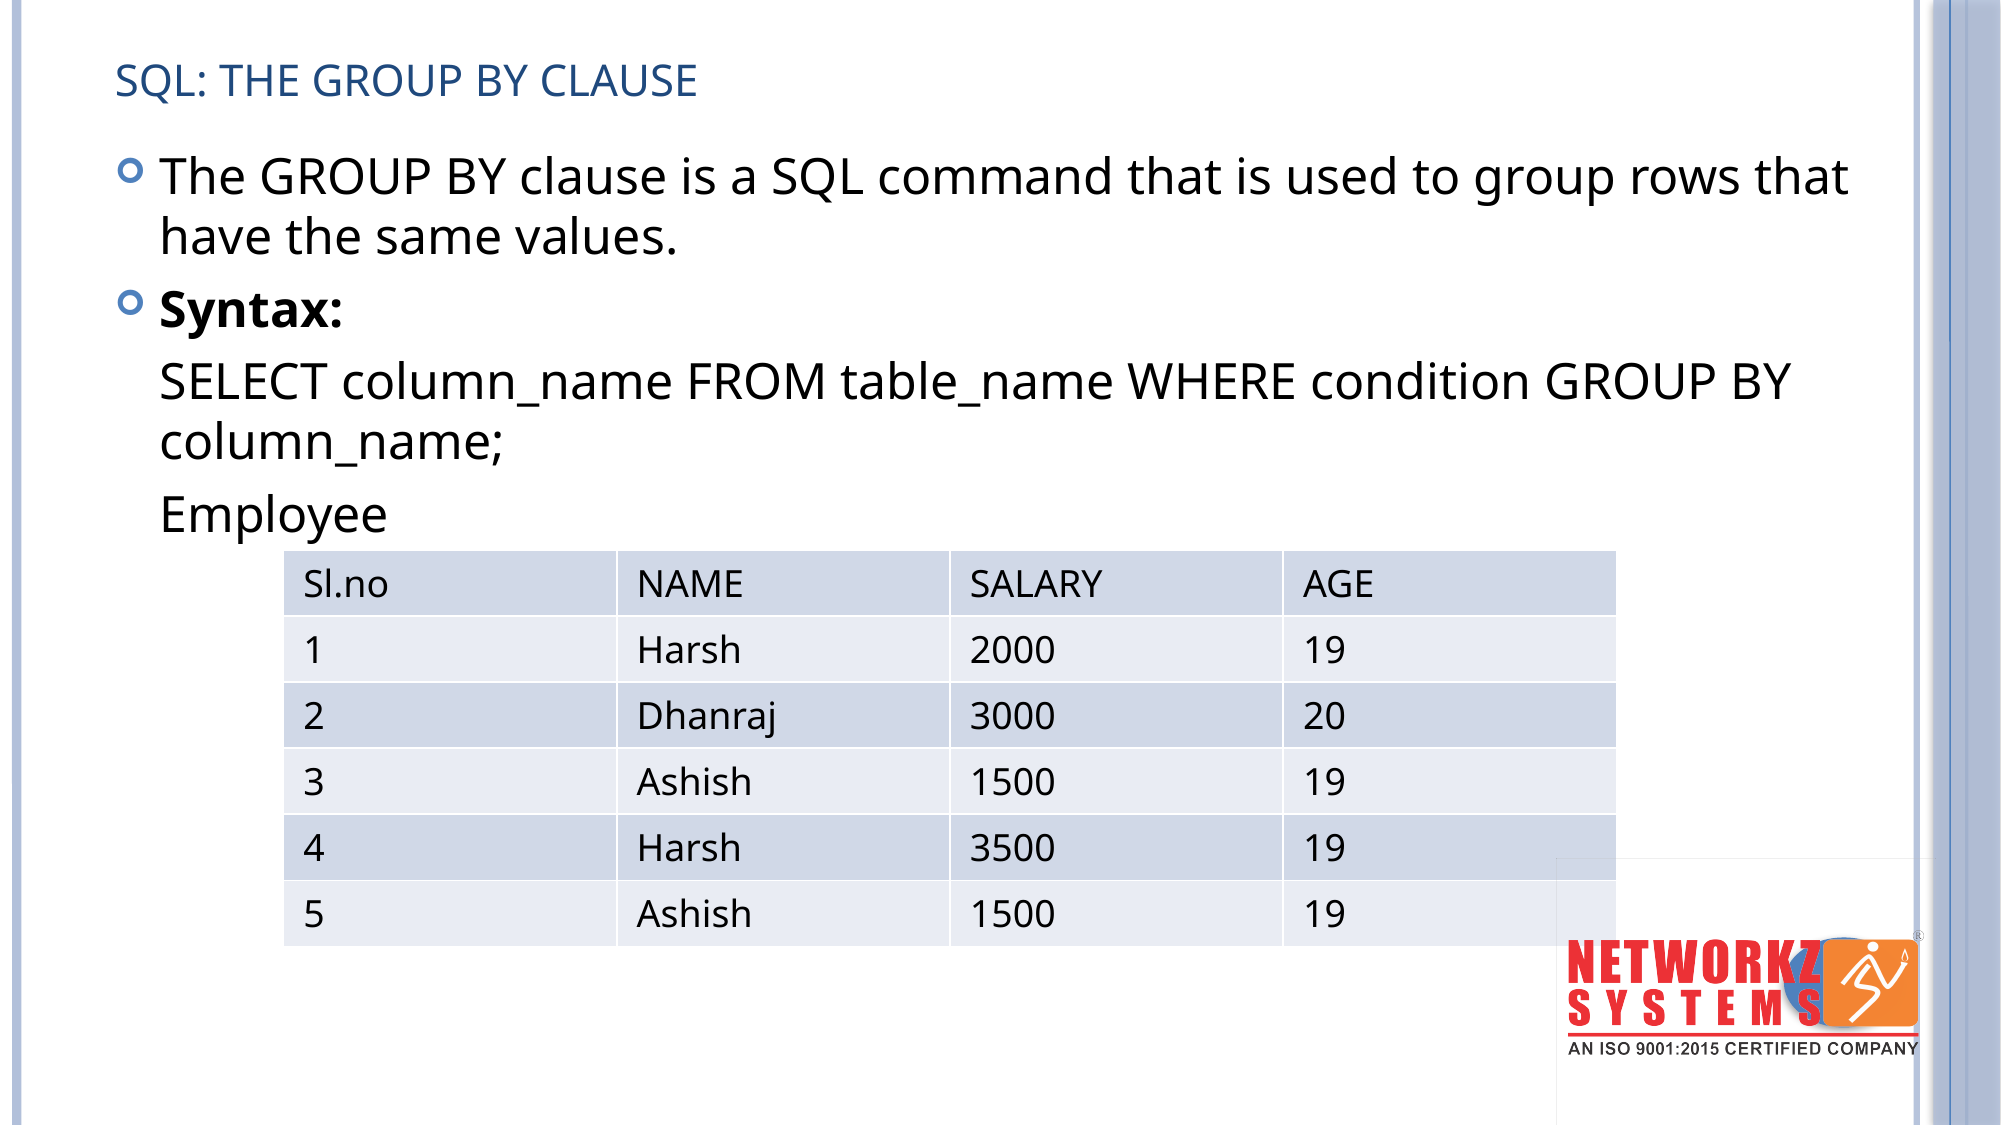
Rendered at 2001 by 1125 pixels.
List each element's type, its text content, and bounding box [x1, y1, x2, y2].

table_cell 19 [1284, 617, 1616, 681]
picture [1555, 857, 1937, 1125]
table_cell 4 [284, 815, 616, 880]
table_header SALARY [951, 551, 1282, 615]
title Sql: The group by clause [99, 45, 1734, 113]
table_cell 19 [1284, 815, 1616, 880]
table_cell 19 [1284, 749, 1616, 813]
table_cell 20 [1284, 683, 1616, 747]
table_header NAME [618, 551, 949, 615]
table_cell 1500 [951, 881, 1282, 946]
table_header Sl.no [284, 551, 616, 615]
table_cell Harsh [618, 617, 949, 681]
list The GROUP BY clause is a SQL command that is used to group rows that have the same values. Syntax: SELECT column_name FROM table_name WHERE condition GROUP BY column_name; Employee [99, 137, 1884, 1062]
table_cell Dhanraj [618, 683, 949, 747]
table_cell 2 [284, 683, 616, 747]
table_cell 2000 [951, 617, 1282, 681]
table_cell 5 [284, 881, 616, 946]
table_cell Ashish [618, 749, 949, 813]
table_cell 3000 [951, 683, 1282, 747]
table_cell Ashish [618, 881, 949, 946]
table_cell 3 [284, 749, 616, 813]
table_cell 1500 [951, 749, 1282, 813]
table_cell 3500 [951, 815, 1282, 880]
table_header AGE [1284, 551, 1616, 615]
table_cell 19 [1284, 881, 1549, 946]
table_cell Harsh [618, 815, 949, 880]
table_cell 1 [284, 617, 616, 681]
